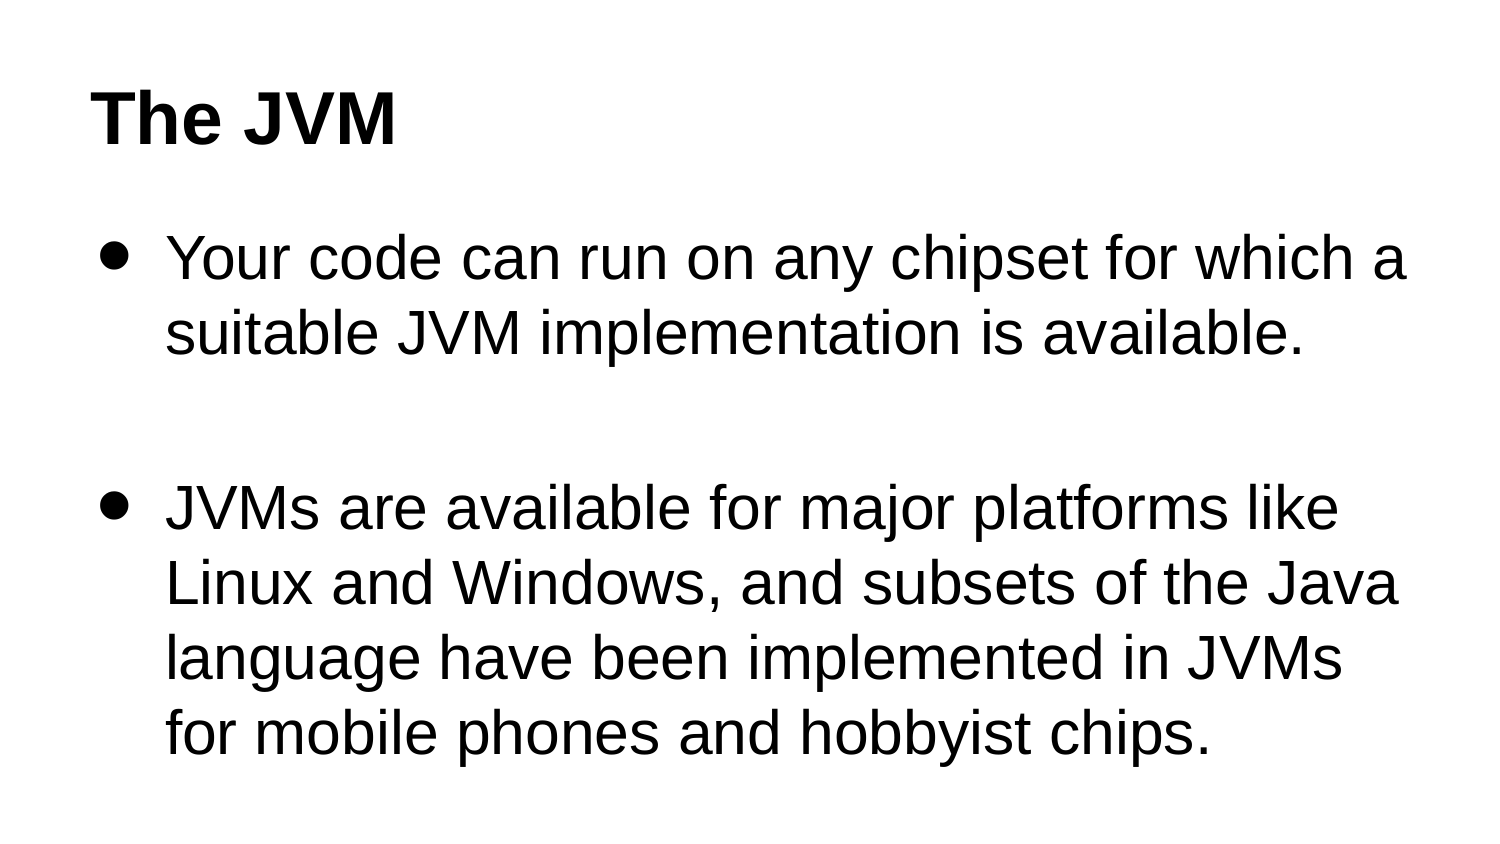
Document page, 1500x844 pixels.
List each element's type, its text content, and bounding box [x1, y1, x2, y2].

title The JVM [75, 33, 1425, 175]
list Your code can run on any chipset for which a suitable JVM implementation is available. JVMs are available for major platforms like Linux and Windows, and subsets of the Java language have been implemented in JVMs for mobile phones and hobbyist chips. [75, 202, 1425, 814]
